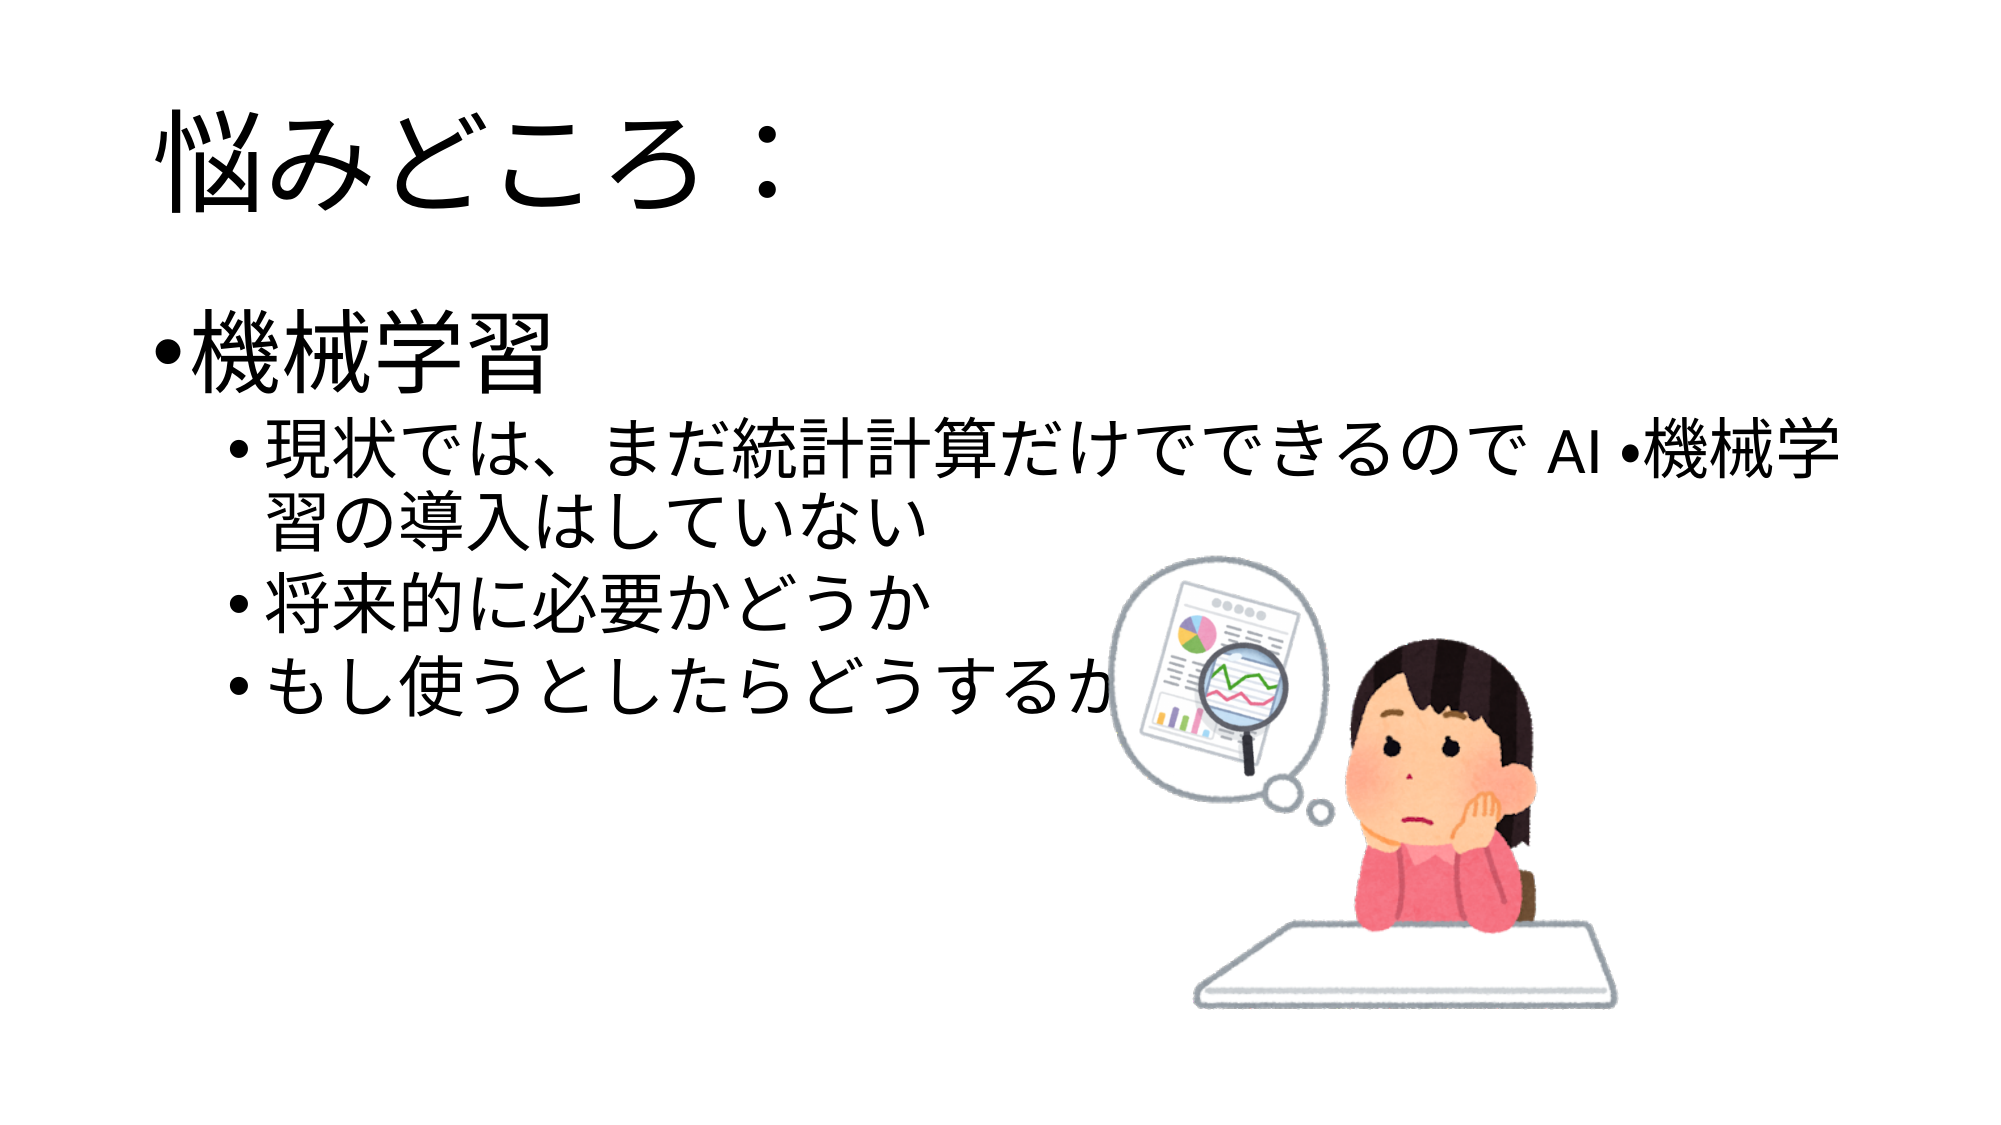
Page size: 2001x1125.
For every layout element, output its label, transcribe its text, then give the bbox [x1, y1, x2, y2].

title 悩みどころ： [137, 59, 1863, 278]
list 機械学習 現状では、まだ統計計算だけでできるのでAI・機械学習の導入はしていない 将来的に必要かどうか もし使うとしたらどうするか [137, 299, 1863, 1014]
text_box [1103, 543, 1628, 1027]
